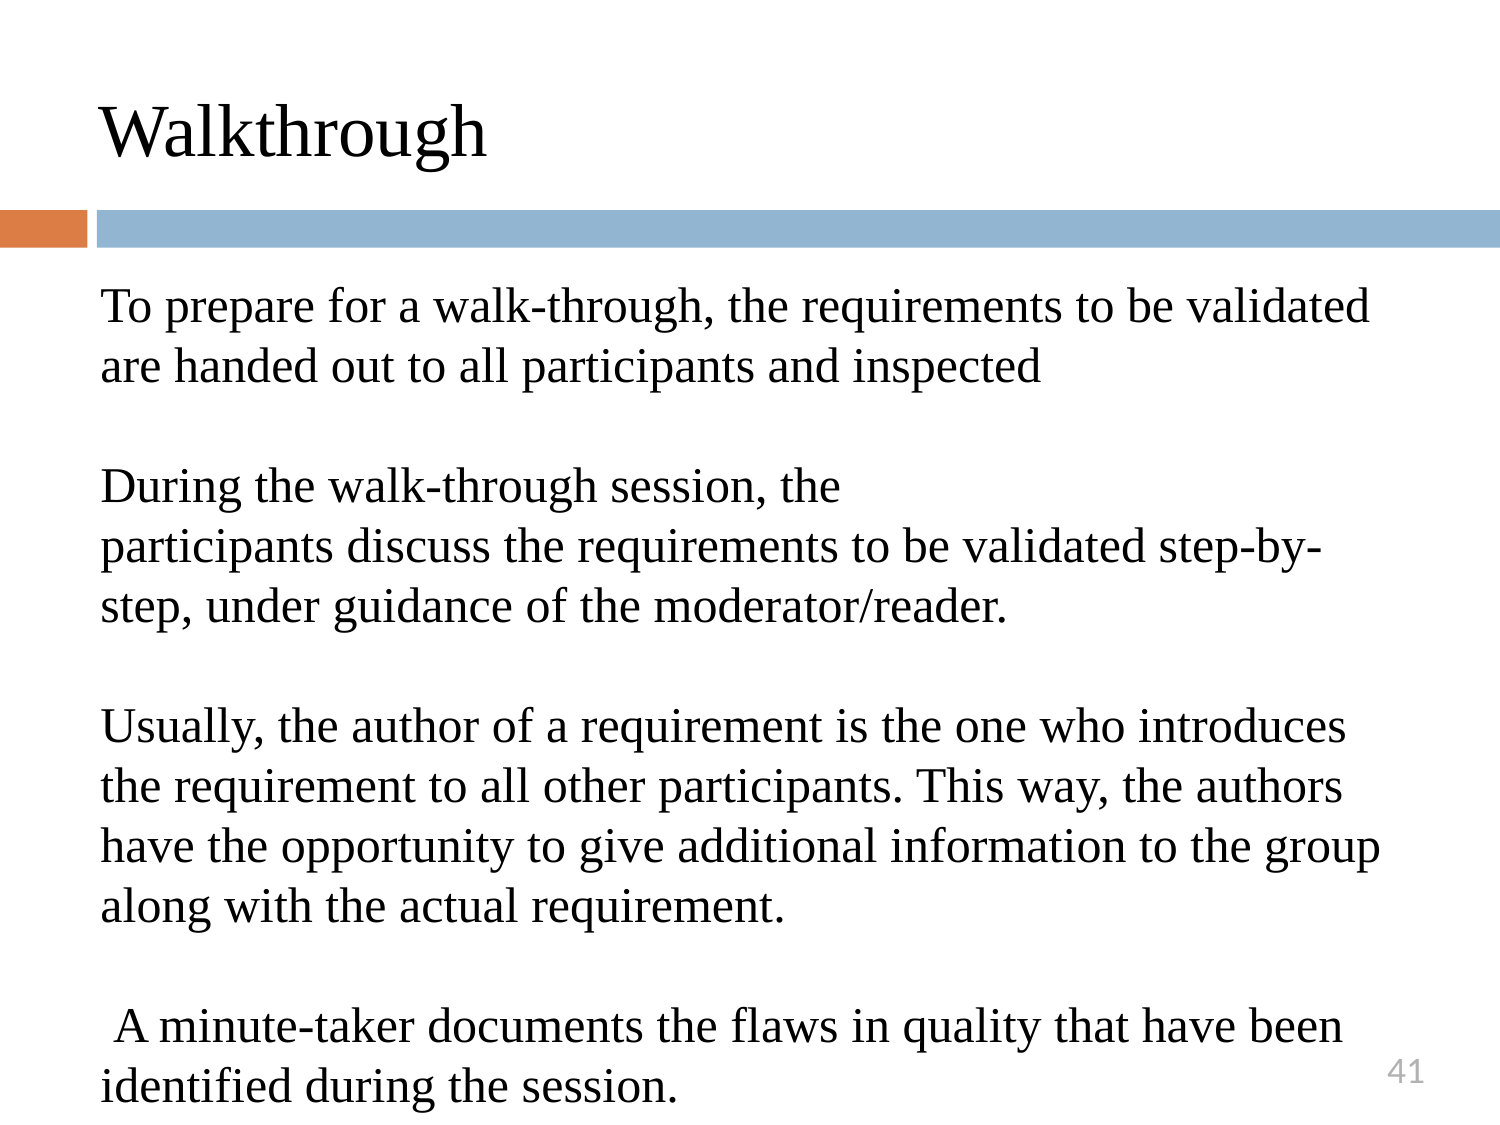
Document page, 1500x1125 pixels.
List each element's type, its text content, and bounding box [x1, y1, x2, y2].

title Walkthrough [99, 81, 1401, 173]
list To prepare for a walk-through, the requirements to be validated are handed out to all participants and inspected During the walk-through session, the participants discuss the requirements to be validated step-by-step, under guidance of the moderator/reader. Usually, the author of a requirement is the one who introduces the requirement to all other participants. This way, the authors have the opportunity to give additional information to the group along with the actual requirement. A minute-taker documents the flaws in quality that have been identified during the session. [100, 272, 1400, 1125]
slide_number 41 [1080, 1046, 1425, 1103]
